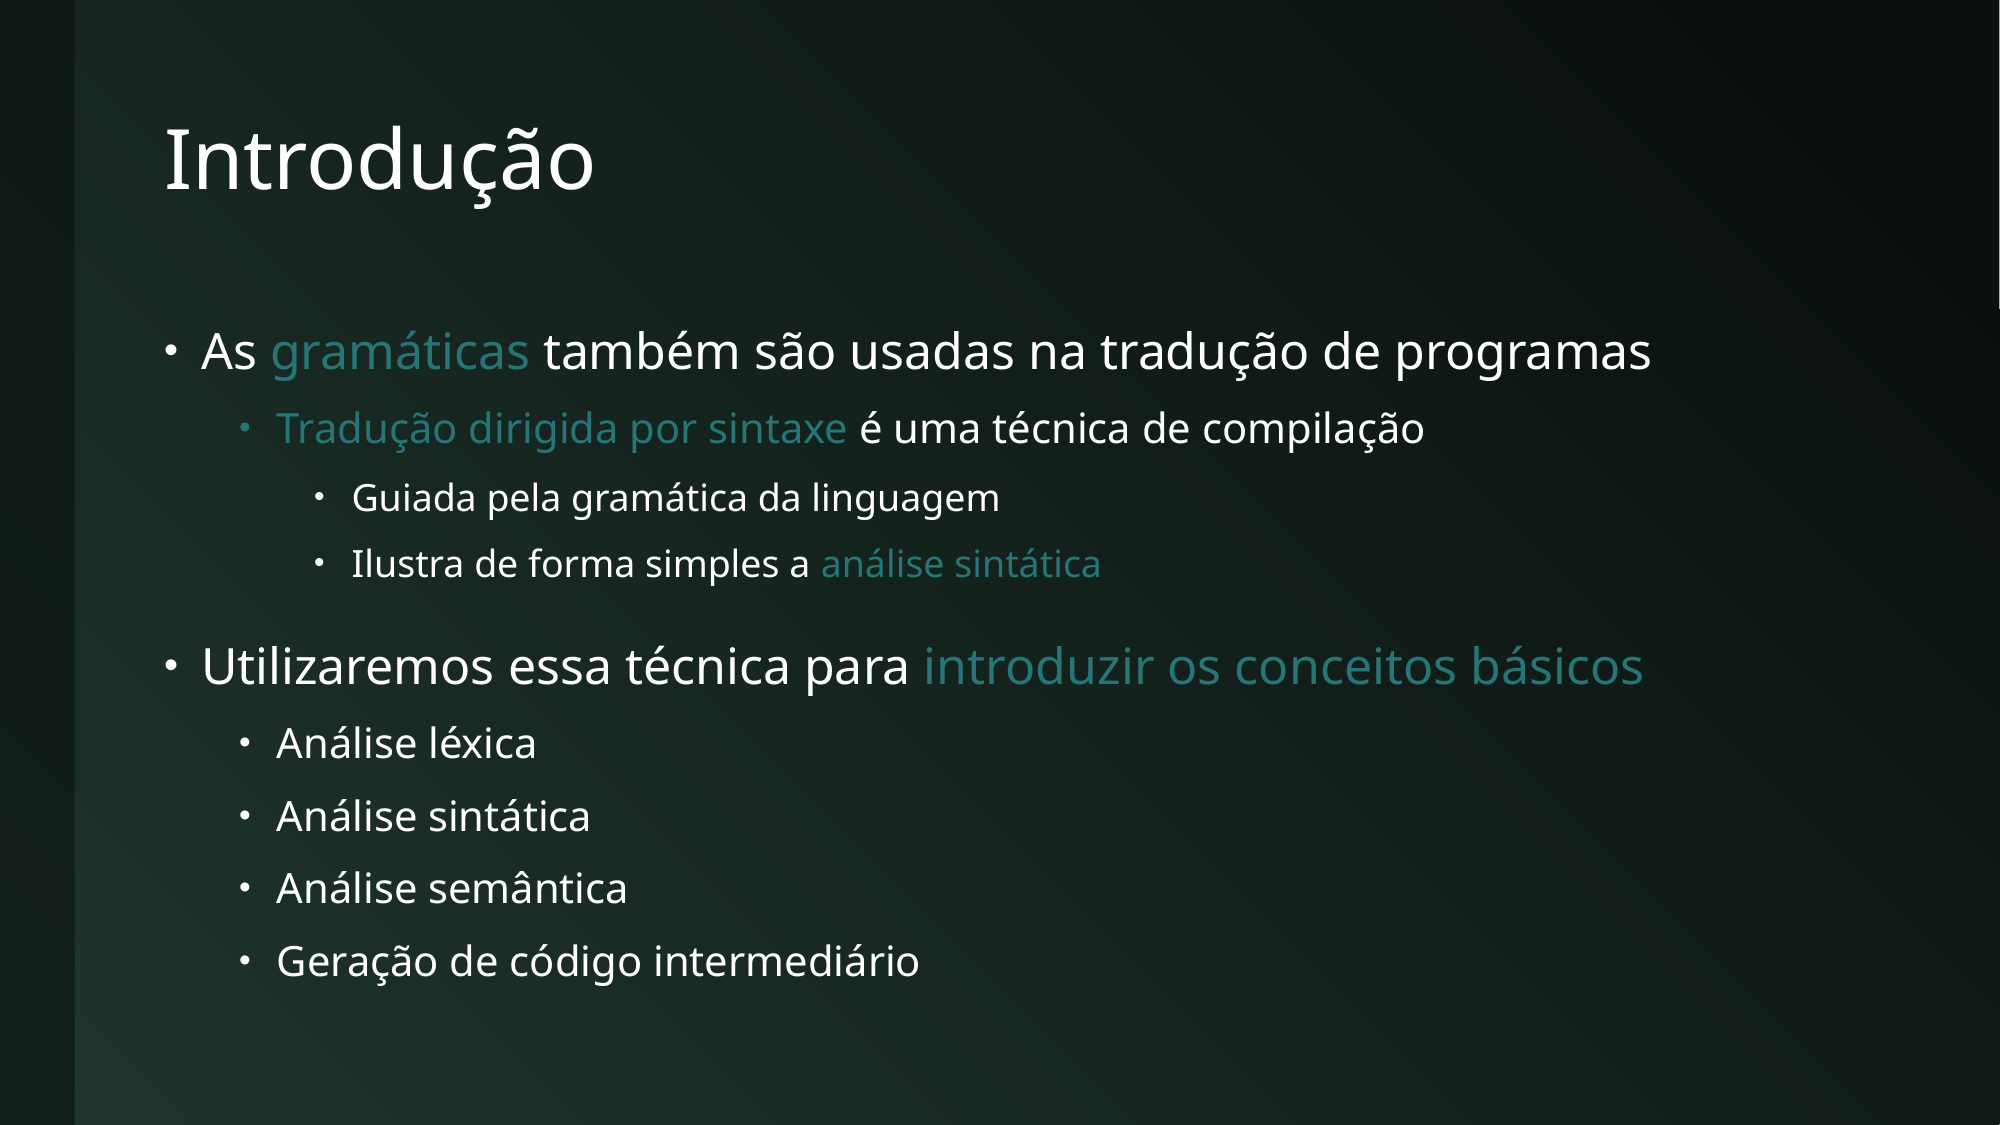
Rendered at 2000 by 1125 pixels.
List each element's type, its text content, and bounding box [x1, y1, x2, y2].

title Introdução [149, 62, 1898, 263]
list As gramáticas também são usadas na tradução de programas Tradução dirigida por sintaxe é uma técnica de compilação Guiada pela gramática da linguagem Ilustra de forma simples a análise sintática Utilizaremos essa técnica para introduzir os conceitos básicos Análise léxica Análise sintática Análise semântica Geração de código intermediário [149, 299, 1898, 1025]
